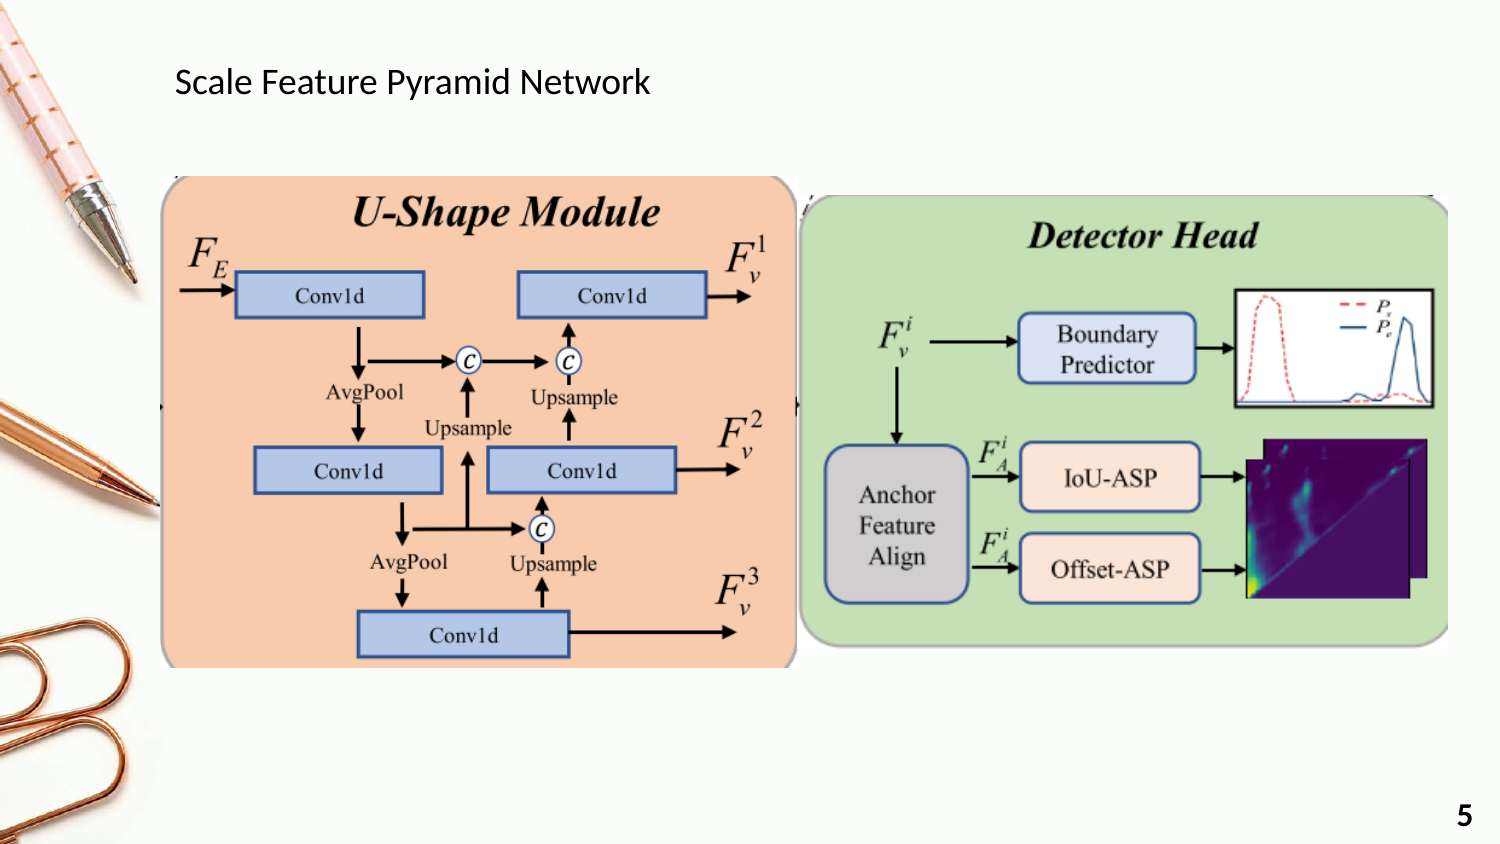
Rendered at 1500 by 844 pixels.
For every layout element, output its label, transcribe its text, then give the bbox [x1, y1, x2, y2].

text_box 5 [1441, 785, 1488, 835]
text_box Scale Feature Pyramid Network [160, 49, 911, 110]
picture [0, 0, 1500, 844]
